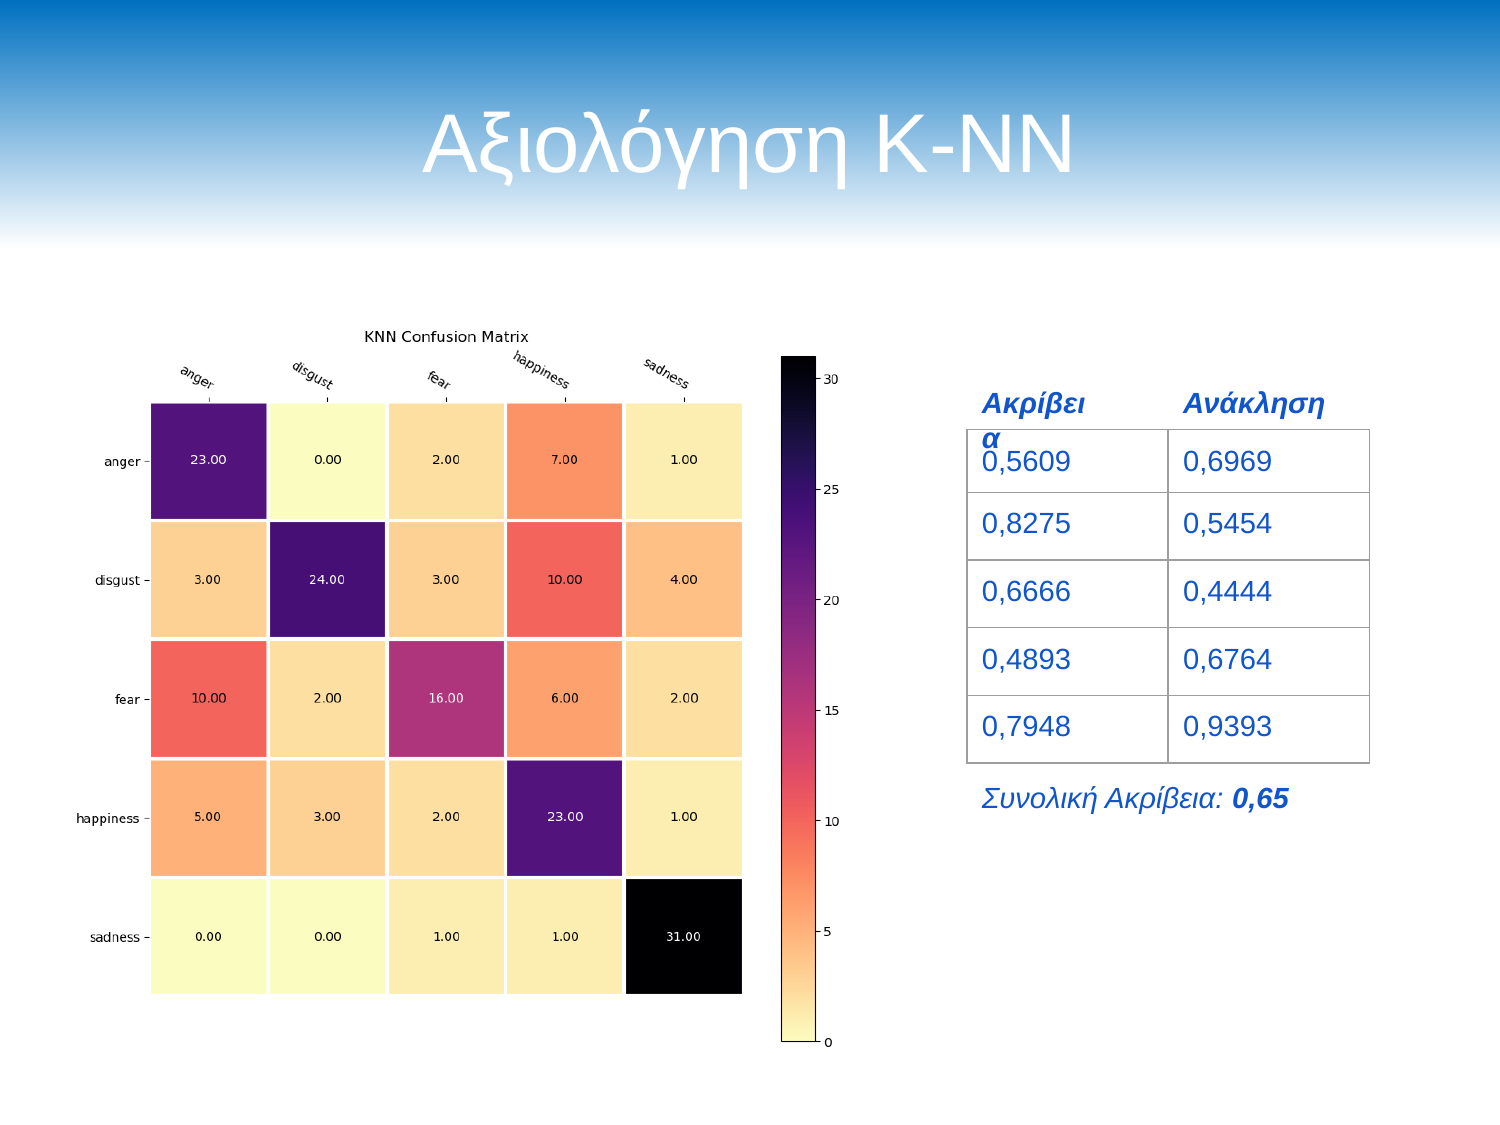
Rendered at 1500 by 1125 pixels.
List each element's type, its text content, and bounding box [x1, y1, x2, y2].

table_cell 0,9393 [1169, 696, 1369, 762]
title Αξιολόγηση K-NN [75, 45, 1425, 233]
table_header 0,5609 [968, 430, 1167, 492]
table_cell 0,5454 [1169, 493, 1369, 559]
text_box Ανάκληση [1168, 368, 1370, 430]
table_cell 0,4444 [1169, 561, 1369, 627]
table_cell 0,6764 [1169, 628, 1369, 695]
table_header 0,6969 [1169, 430, 1369, 492]
table_cell 0,6666 [968, 561, 1167, 627]
text_box Ακρίβεια [966, 368, 1119, 430]
table_cell 0,8275 [968, 493, 1167, 559]
table_cell 0,4893 [968, 628, 1167, 695]
picture [74, 306, 842, 1050]
table_cell 0,7948 [968, 696, 1167, 762]
text_box Συνολική Ακρίβεια: 0,65 [966, 764, 1403, 870]
